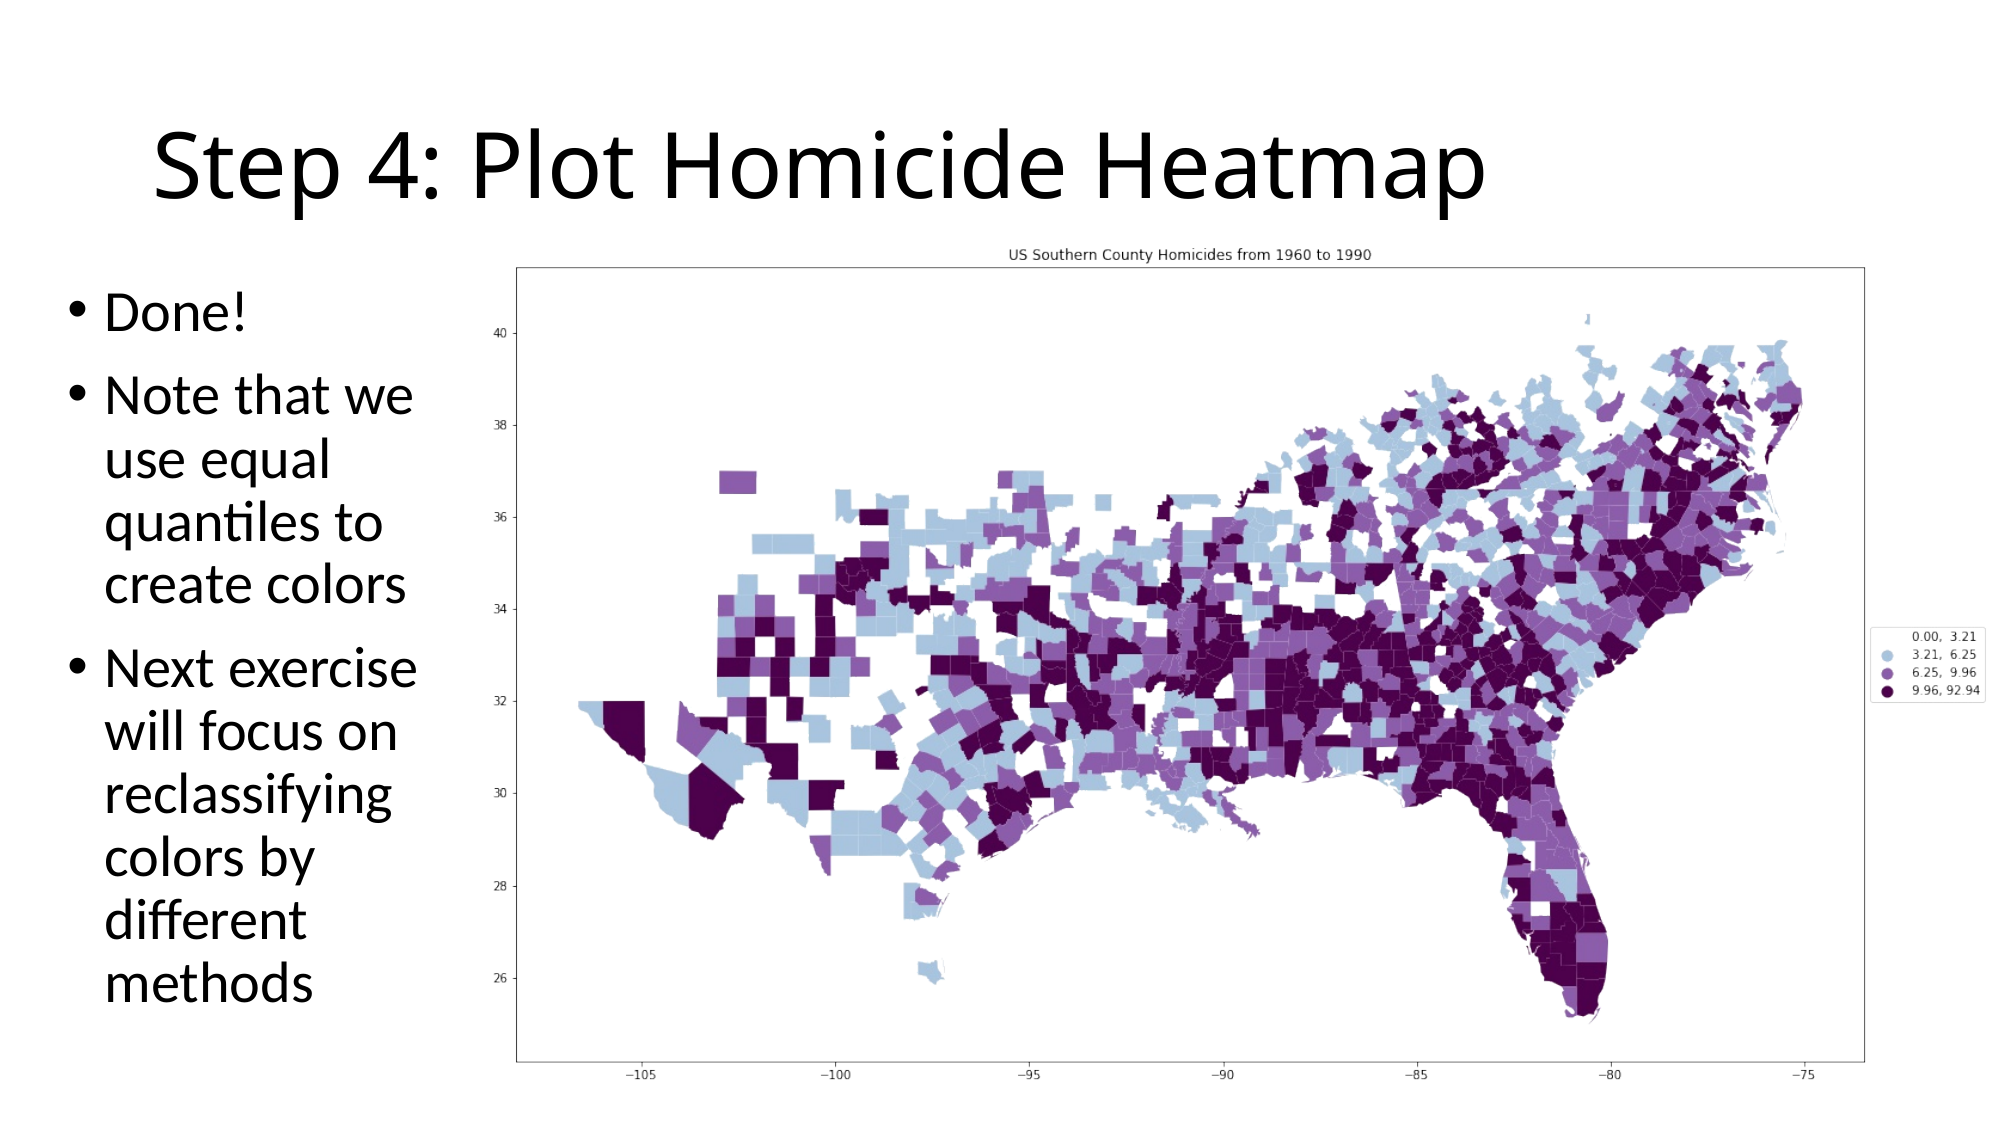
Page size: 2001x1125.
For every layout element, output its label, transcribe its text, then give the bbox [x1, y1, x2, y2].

list Done! Note that we use equal quantiles to create colors Next exercise will focus on reclassifying colors by different methods [52, 273, 332, 1039]
picture [332, 235, 2000, 1095]
title Step 4: Plot Homicide Heatmap [137, 59, 1863, 273]
